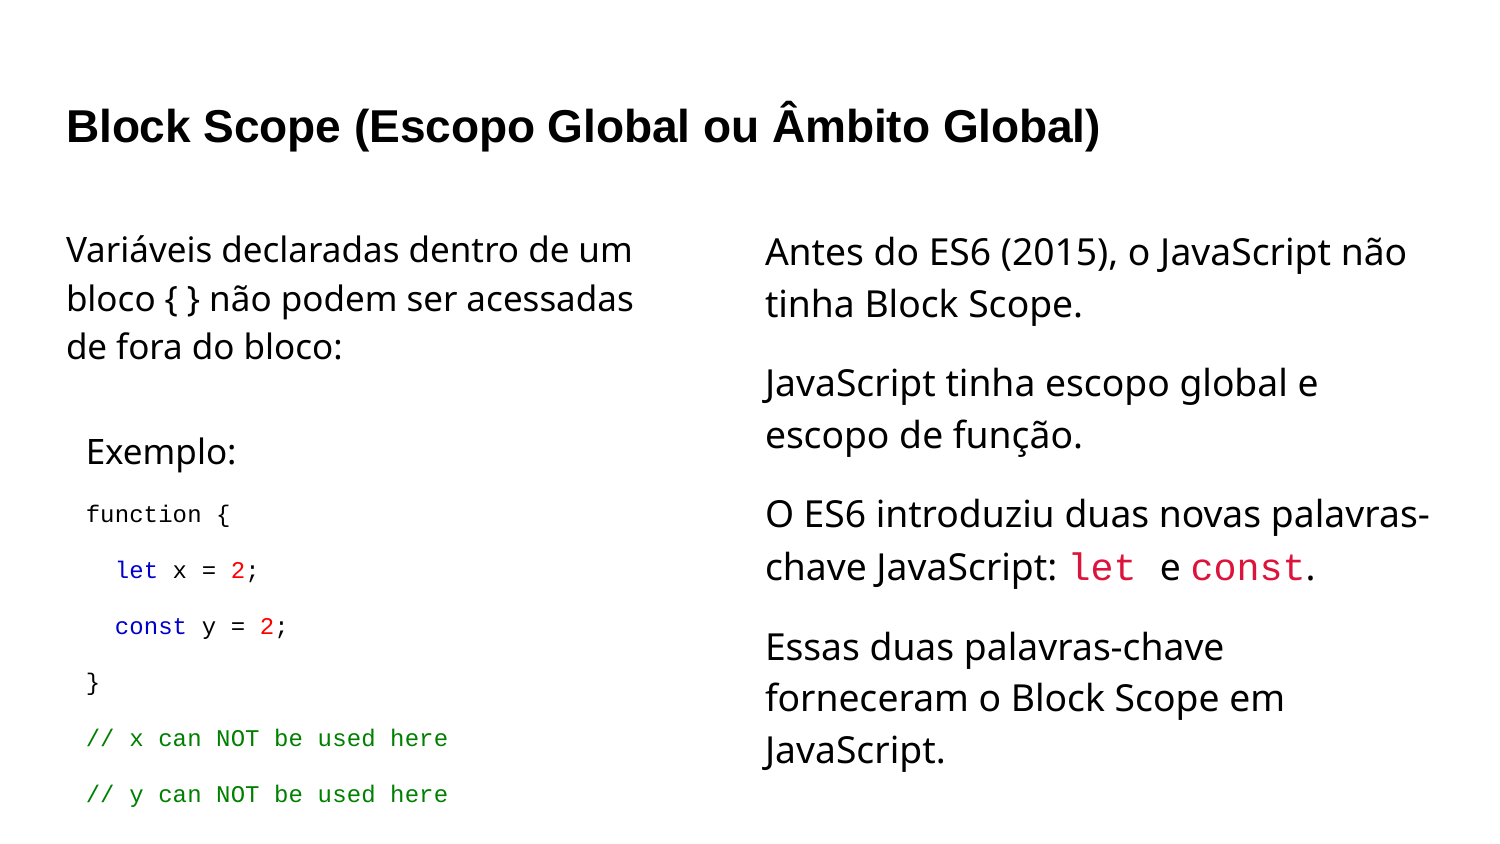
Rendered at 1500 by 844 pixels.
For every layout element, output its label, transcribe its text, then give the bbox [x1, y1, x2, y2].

list Antes do ES6 (2015), o JavaScript não tinha Block Scope. JavaScript tinha escopo global e escopo de função. O ES6 introduziu duas novas palavras-chave JavaScript: let e const. Essas duas palavras-chave forneceram o Block Scope em JavaScript. [750, 206, 1449, 827]
title Block Scope (Escopo Global ou Âmbito Global) [51, 72, 1449, 167]
text_box Exemplo: function { let x = 2; const y = 2; } // x can NOT be used here // y can NOT be used here [70, 407, 699, 813]
text_box Variáveis ​​declaradas dentro de um bloco { } não podem ser acessadas de fora do bloco: [51, 206, 680, 408]
